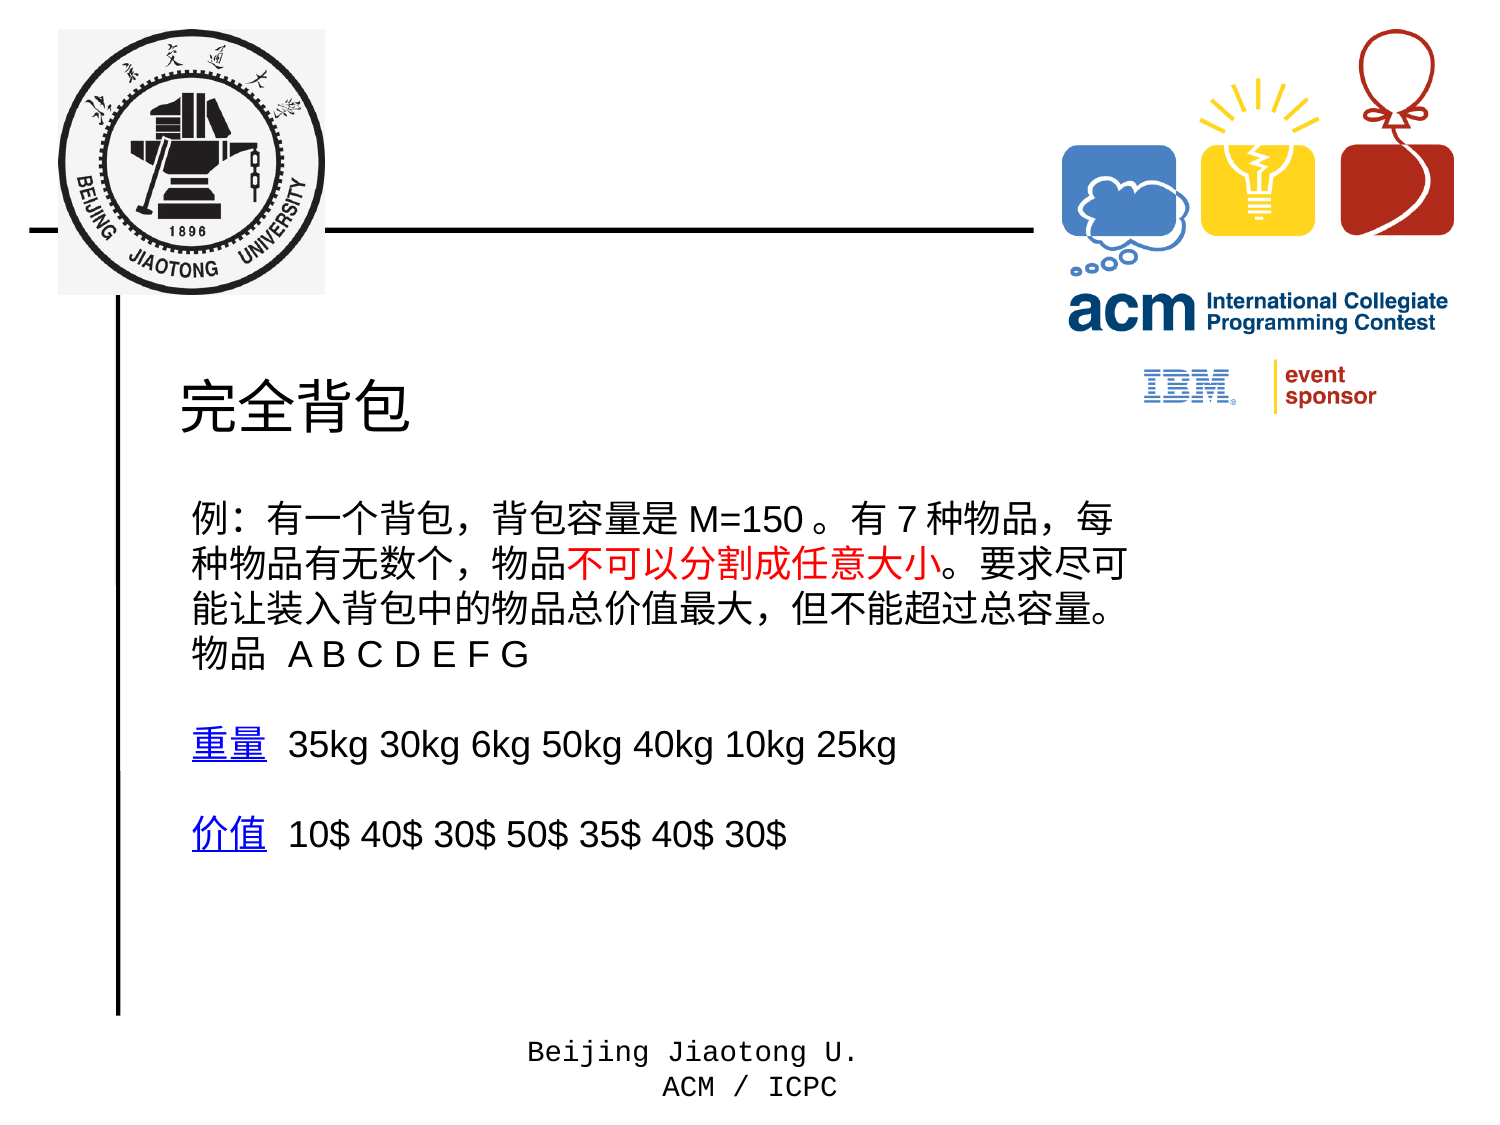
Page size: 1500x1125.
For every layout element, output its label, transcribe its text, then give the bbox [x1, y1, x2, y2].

picture [58, 29, 325, 295]
text_box 完全背包 [164, 362, 823, 447]
text_box 例：有一个背包，背包容量是M=150。有7种物品，每种物品有无数个，物品不可以分割成任意大小。要求尽可能让装入背包中的物品总价值最大，但不能超过总容量。 物品 A B C D E F G 重量 35kg 30kg 6kg 50kg 40kg 10kg 25kg 价值 10$ 40$ 30$ 50$ 35$ 40$ 30$ [177, 487, 1152, 908]
picture [1062, 29, 1454, 414]
